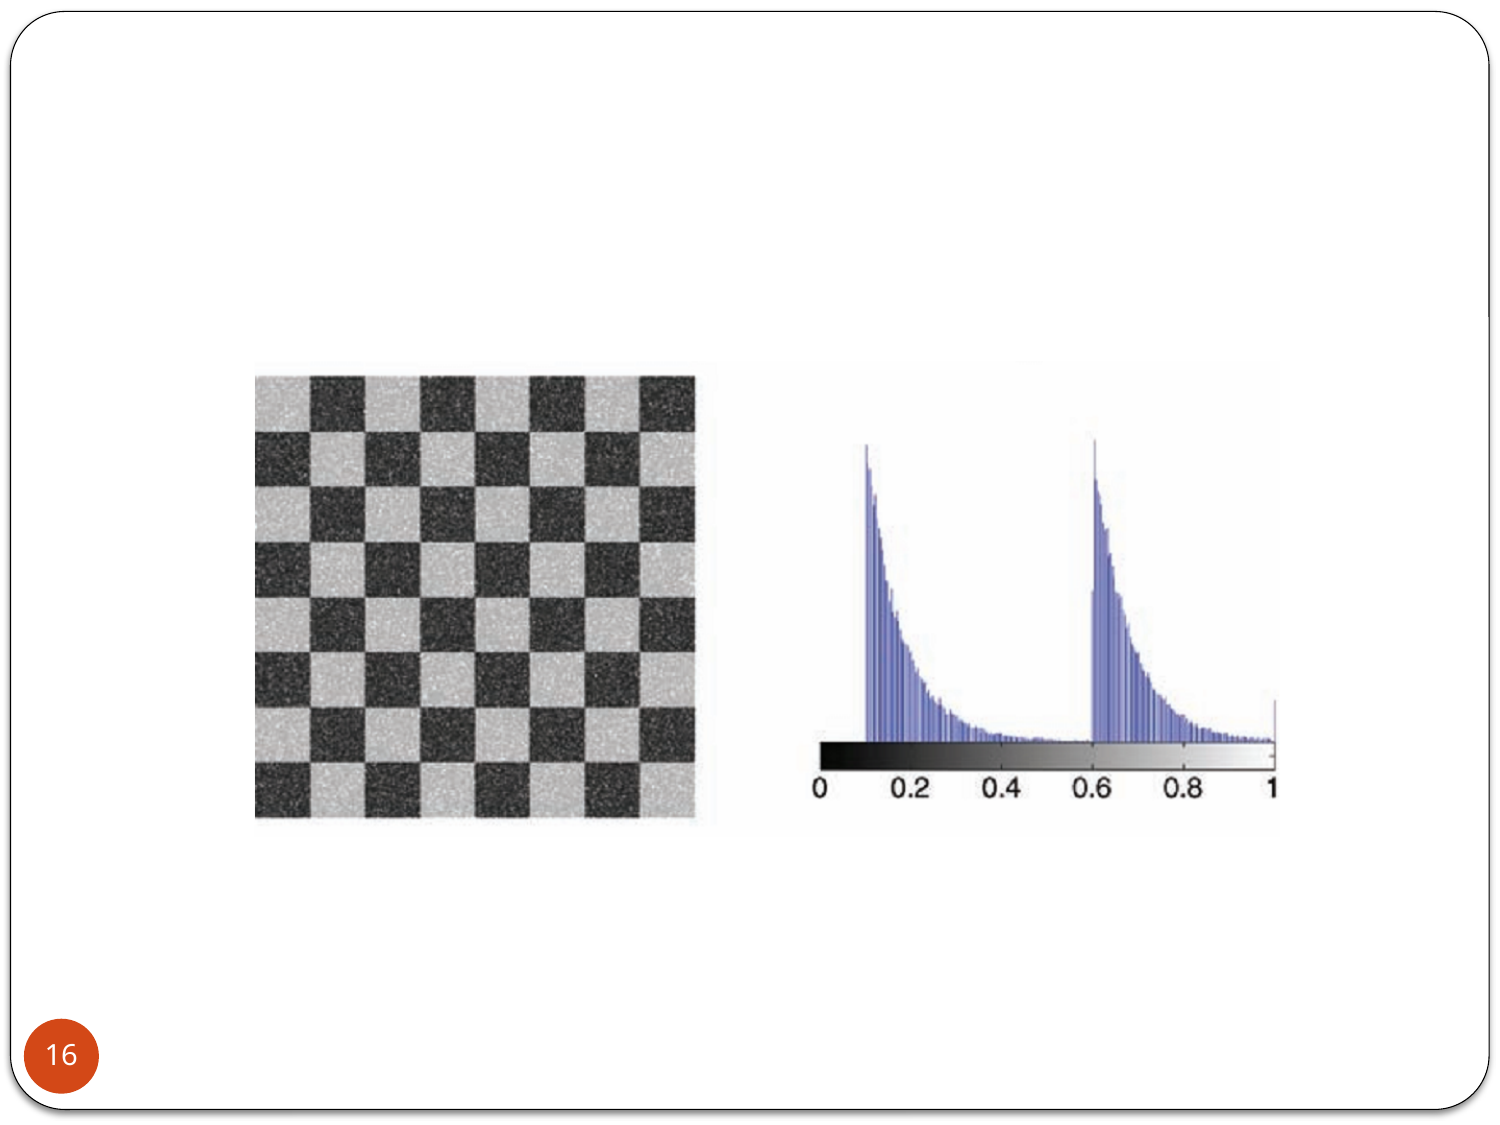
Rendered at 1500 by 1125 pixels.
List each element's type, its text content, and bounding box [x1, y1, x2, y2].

slide_number 16 [23, 1018, 99, 1094]
picture [229, 361, 1299, 837]
